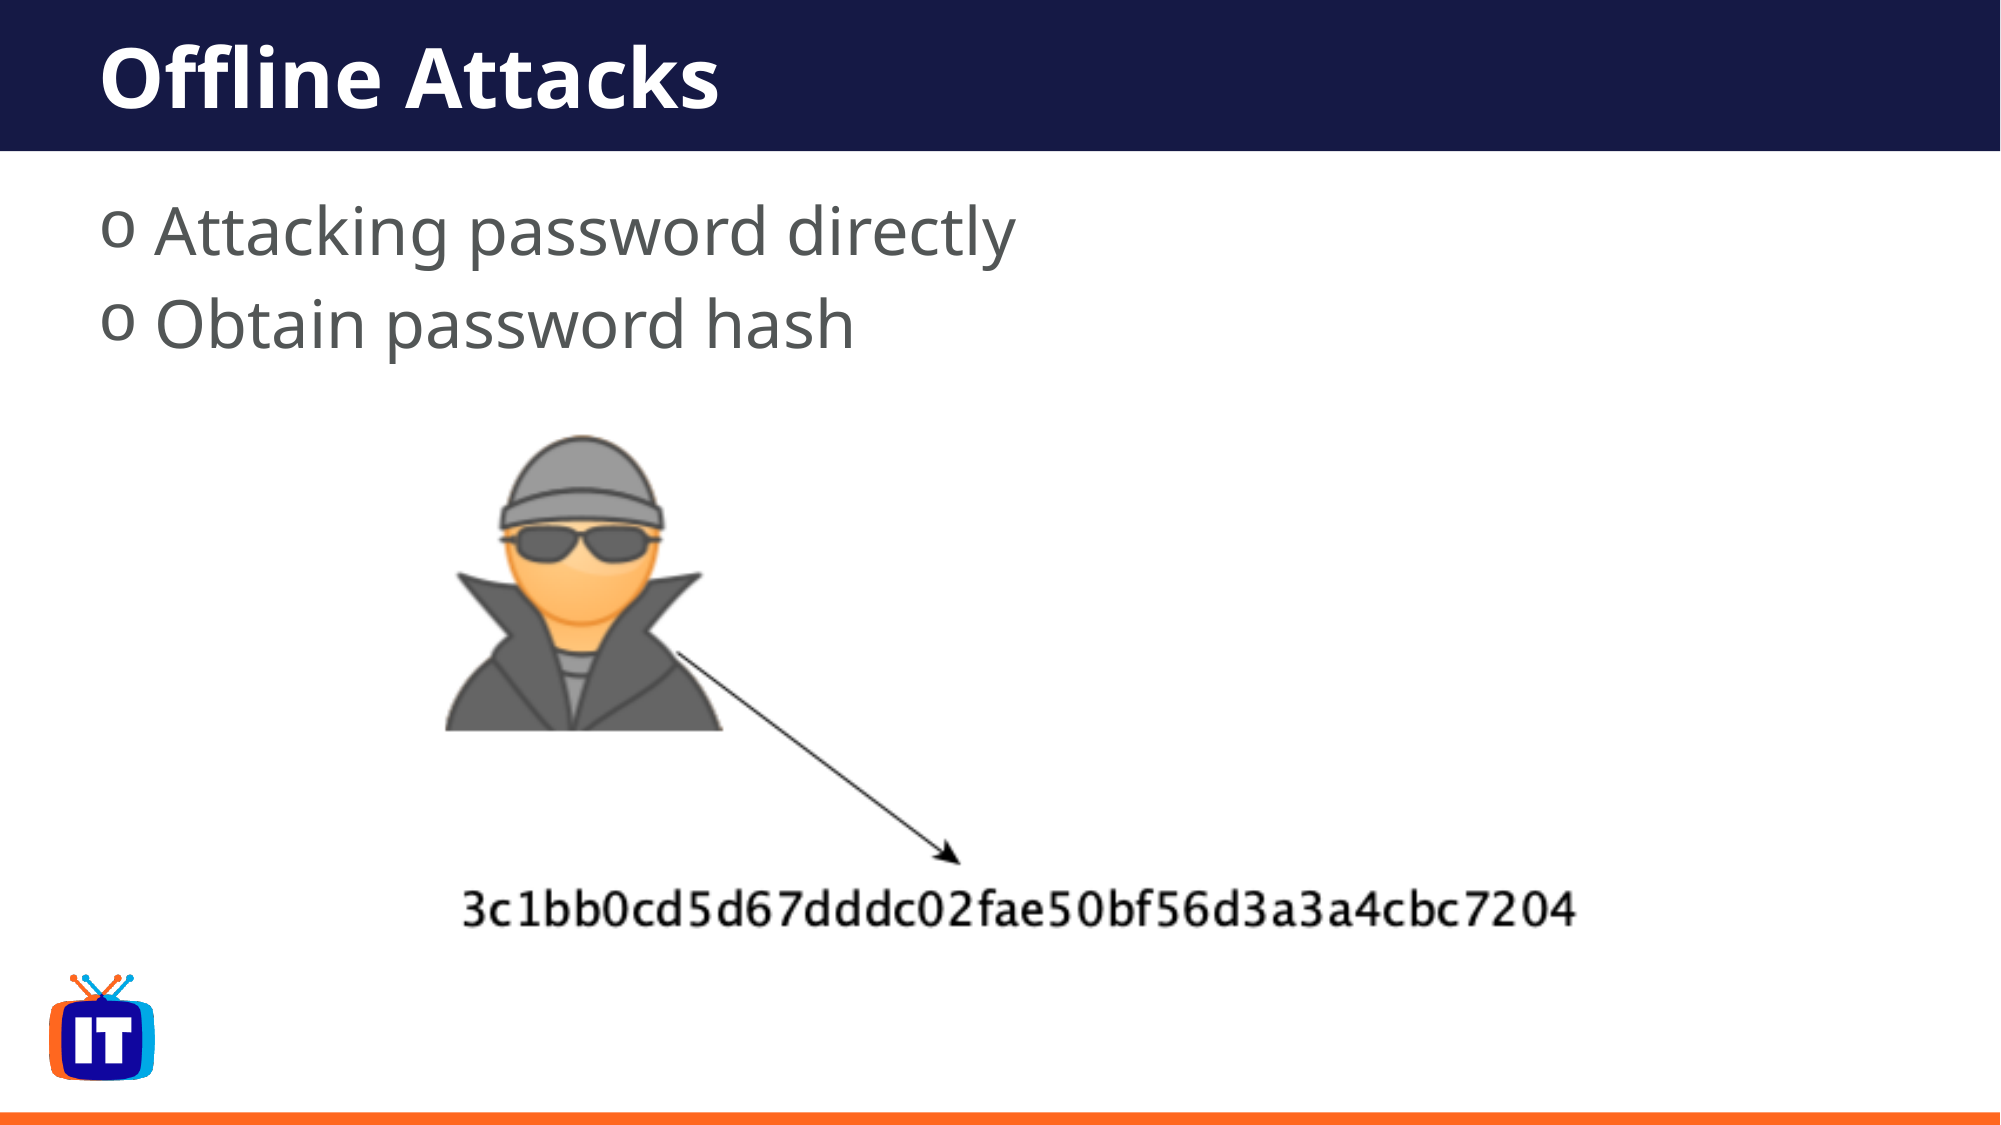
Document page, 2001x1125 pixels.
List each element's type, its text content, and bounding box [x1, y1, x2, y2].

list Attacking password directly Obtain password hash [83, 190, 1917, 960]
picture [45, 968, 158, 1087]
title Offline Attacks [83, 0, 1917, 168]
picture [385, 384, 1615, 983]
